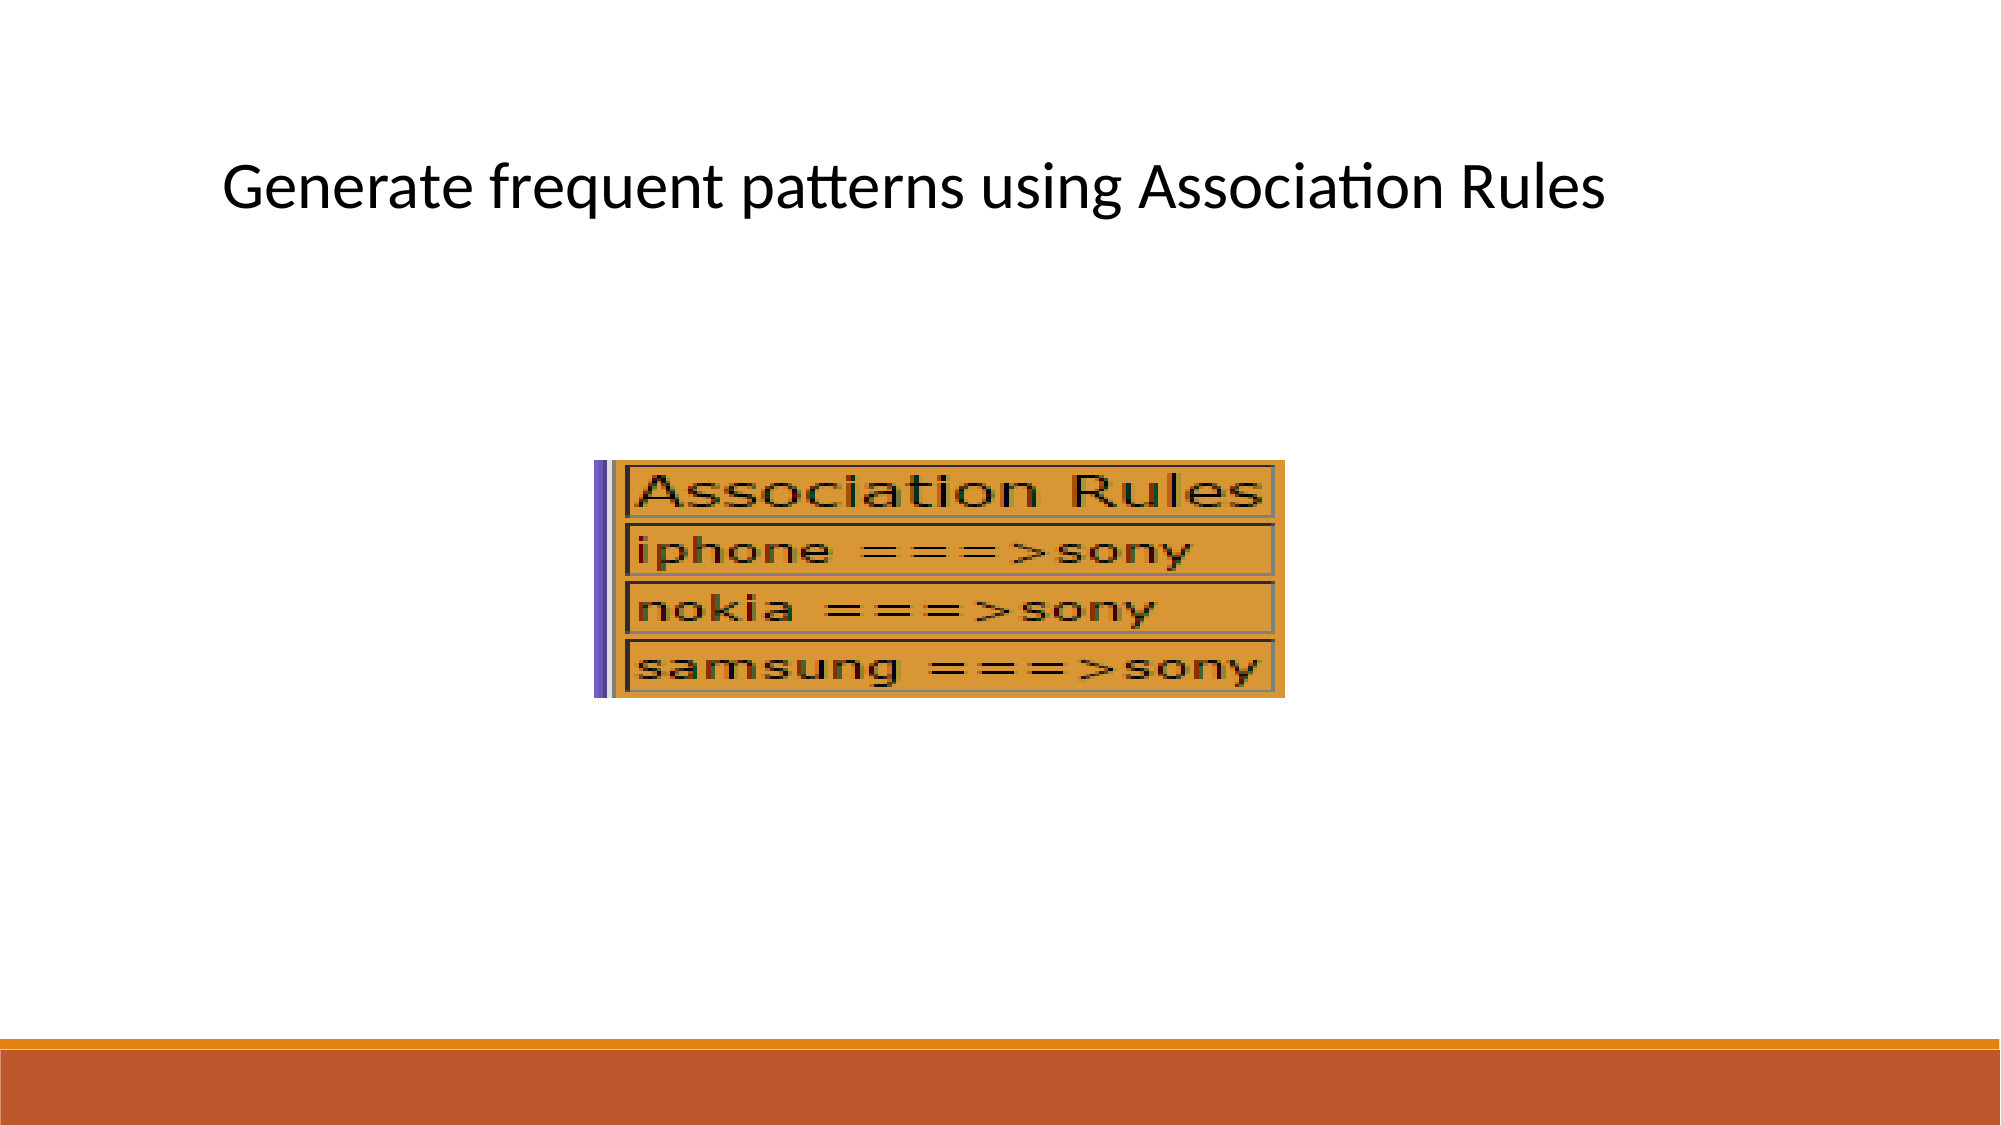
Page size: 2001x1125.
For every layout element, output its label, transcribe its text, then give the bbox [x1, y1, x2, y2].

text_box Generate frequent patterns using Association Rules [207, 134, 1761, 389]
picture [594, 460, 1285, 698]
